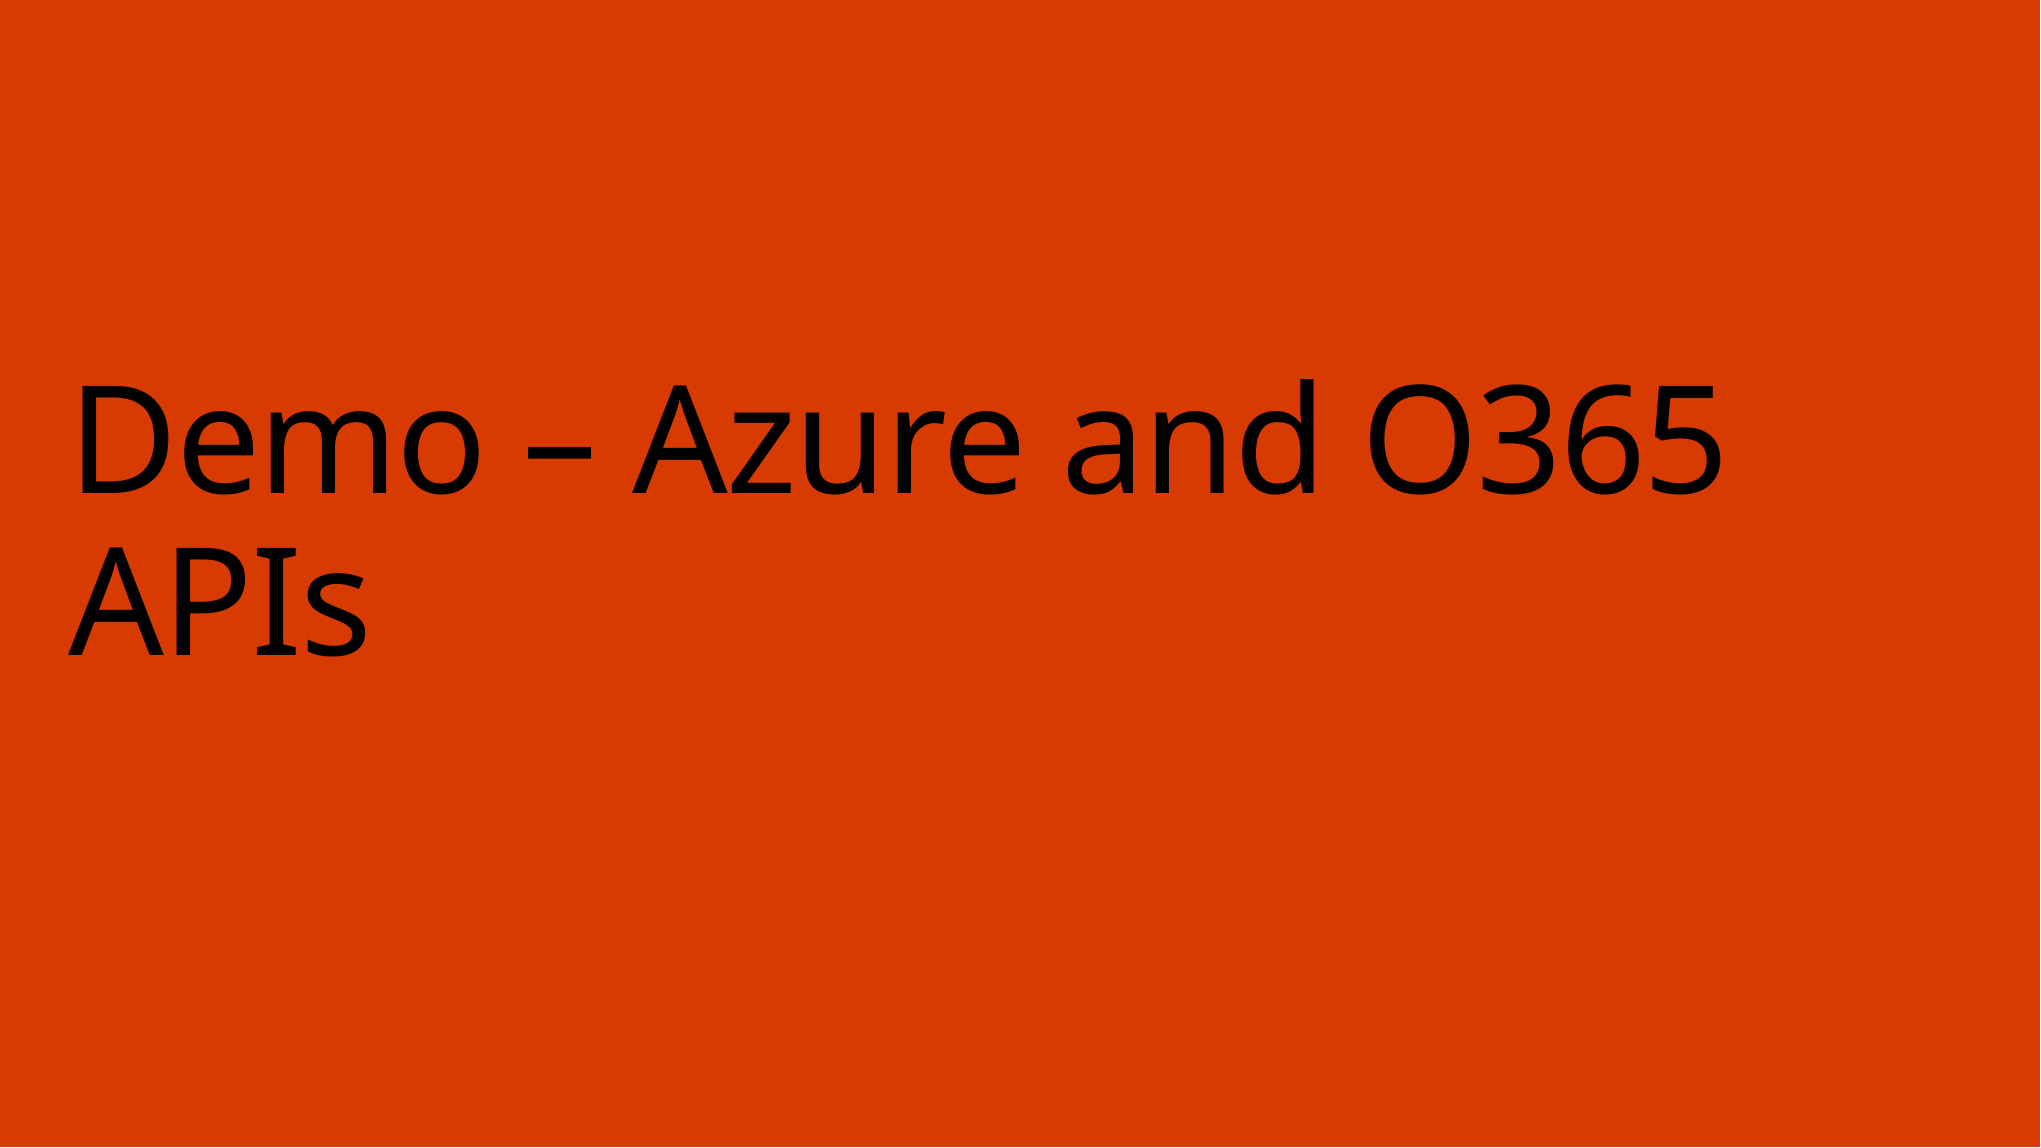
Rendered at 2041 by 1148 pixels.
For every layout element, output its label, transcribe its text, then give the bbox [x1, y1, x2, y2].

title Demo – Azure and O365 APIs [45, 348, 1996, 543]
